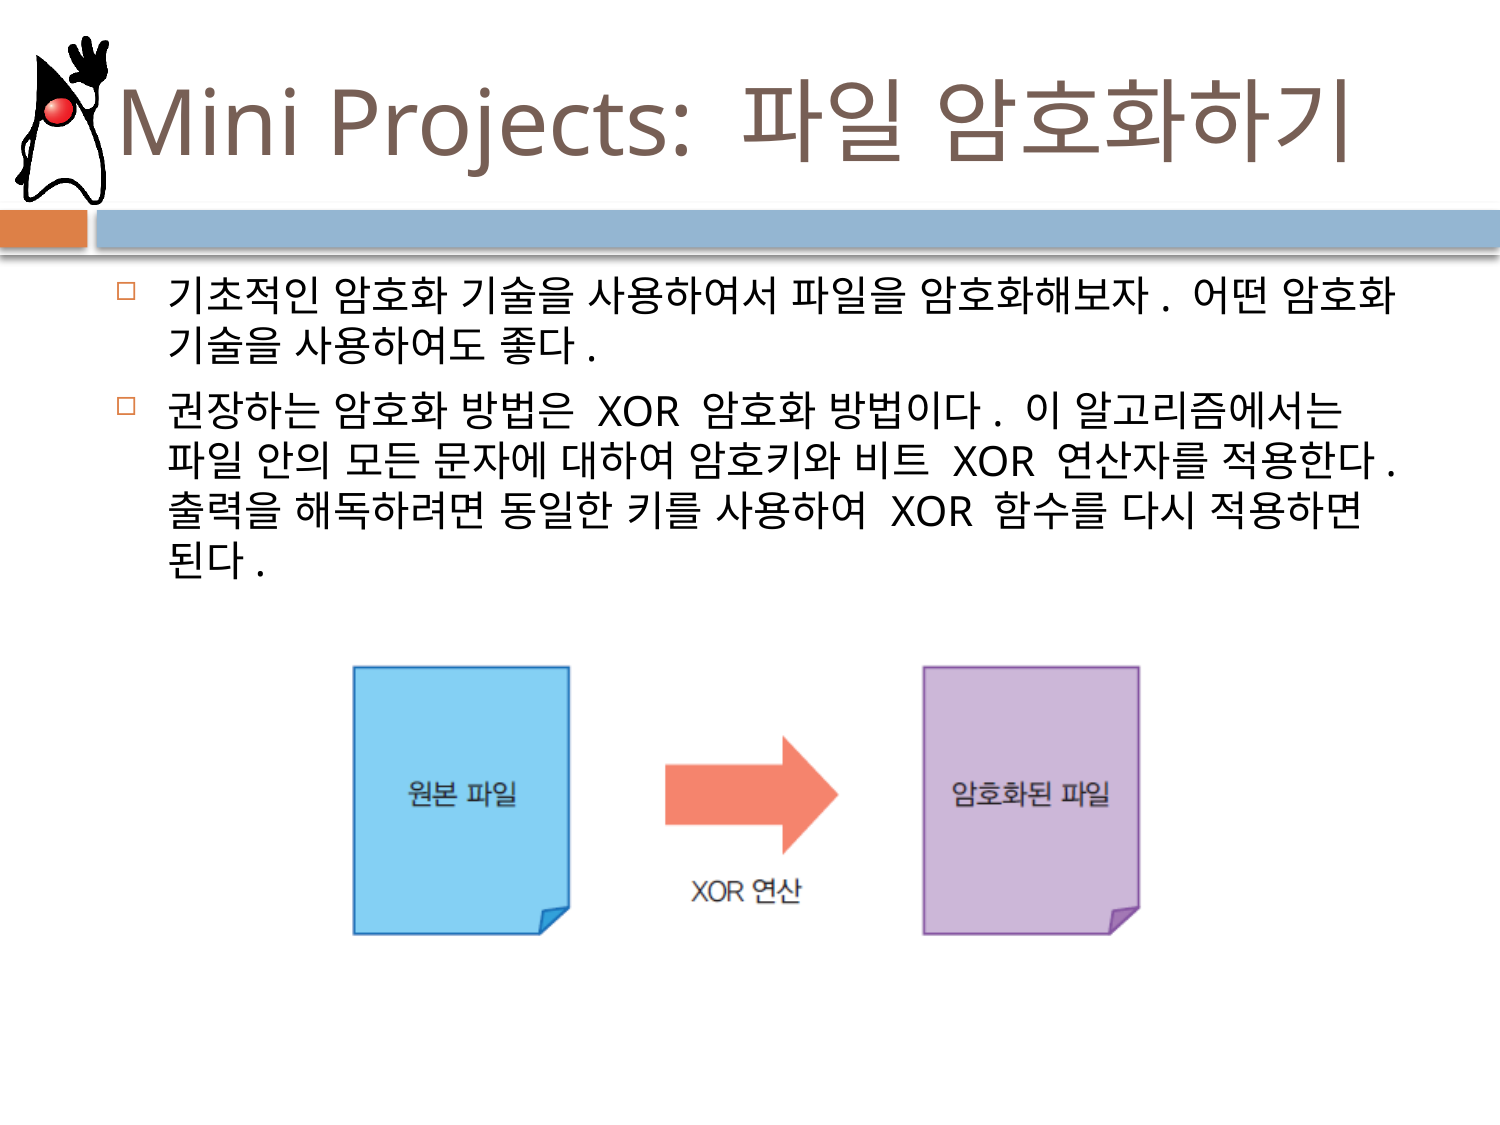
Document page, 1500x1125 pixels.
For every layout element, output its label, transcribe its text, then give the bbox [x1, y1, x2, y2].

picture [15, 36, 109, 205]
list 기초적인 암호화 기술을 사용하여서 파일을 암호화해보자. 어떤 암호화 기술을 사용하여도 좋다. 권장하는 암호화 방법은 XOR 암호화 방법이다. 이 알고리즘에서는 파일 안의 모든 문자에 대하여 암호키와 비트 XOR 연산자를 적용한다. 출력을 해독하려면 동일한 키를 사용하여 XOR 함수를 다시 적용하면 된다. [100, 262, 1438, 1000]
picture [301, 630, 1199, 973]
title Mini Projects: 파일 암호화하기 [100, 37, 1438, 200]
